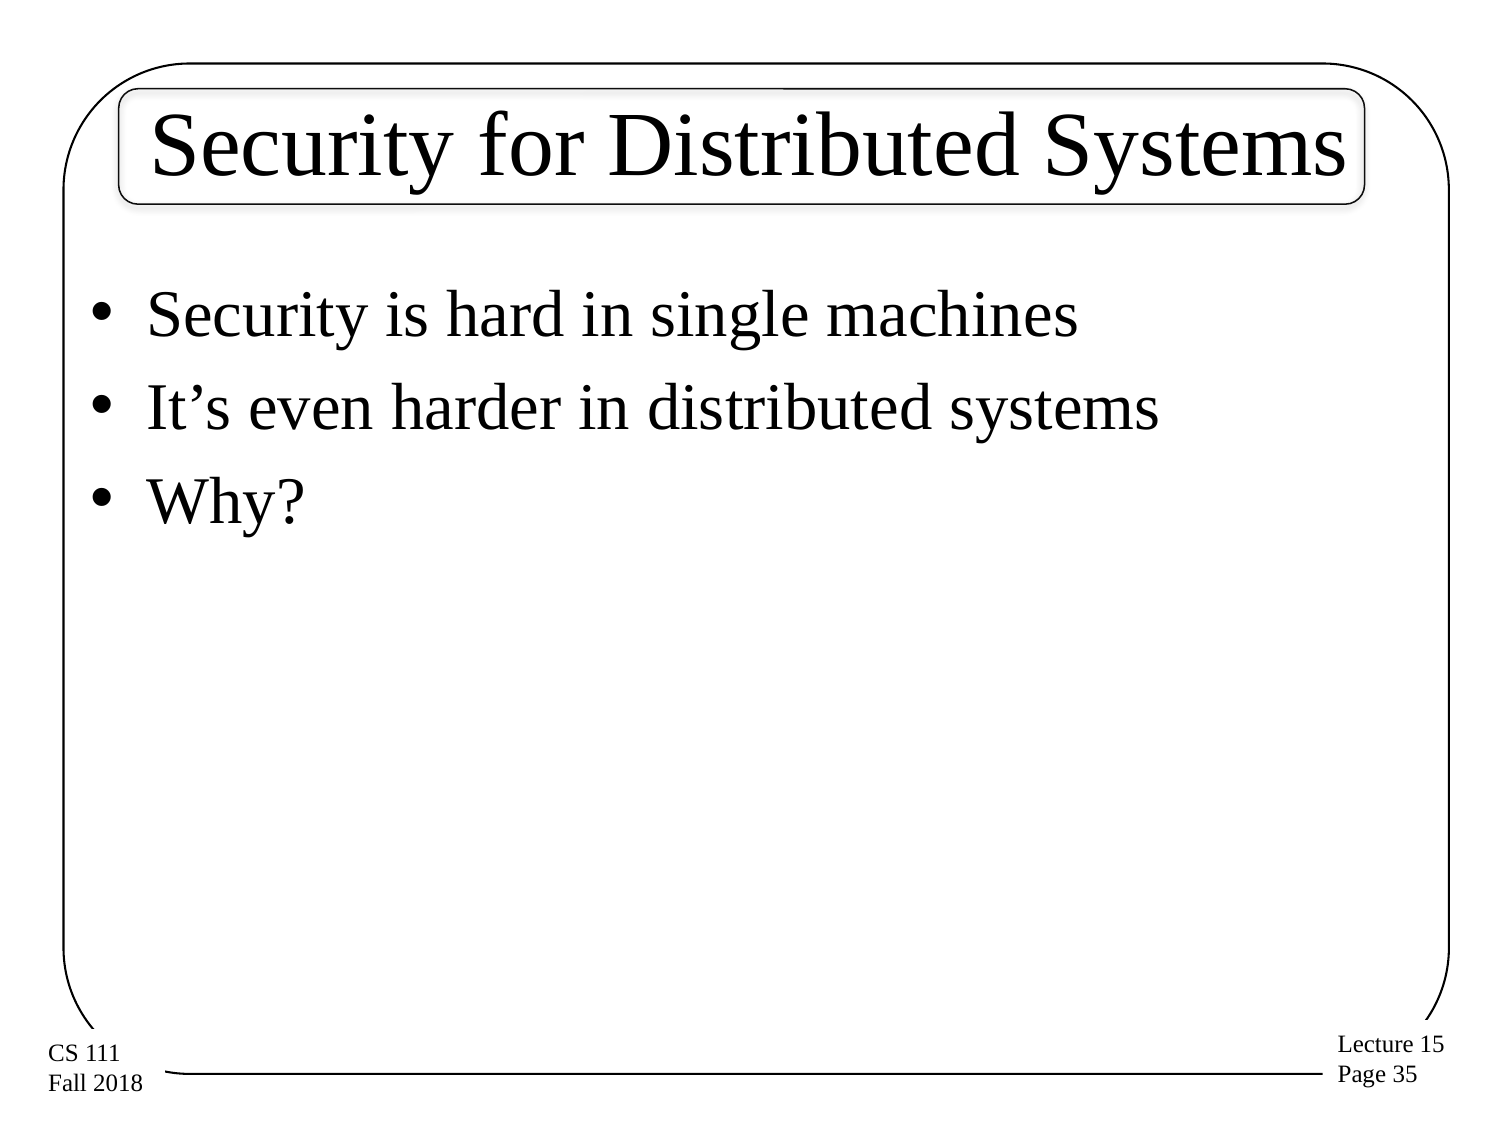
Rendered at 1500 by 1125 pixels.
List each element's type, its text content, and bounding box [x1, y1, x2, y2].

list Security is hard in single machines It’s even harder in distributed systems Why? [74, 262, 1426, 1006]
title Security for Distributed Systems [74, 44, 1426, 233]
text_box [117, 87, 1366, 205]
